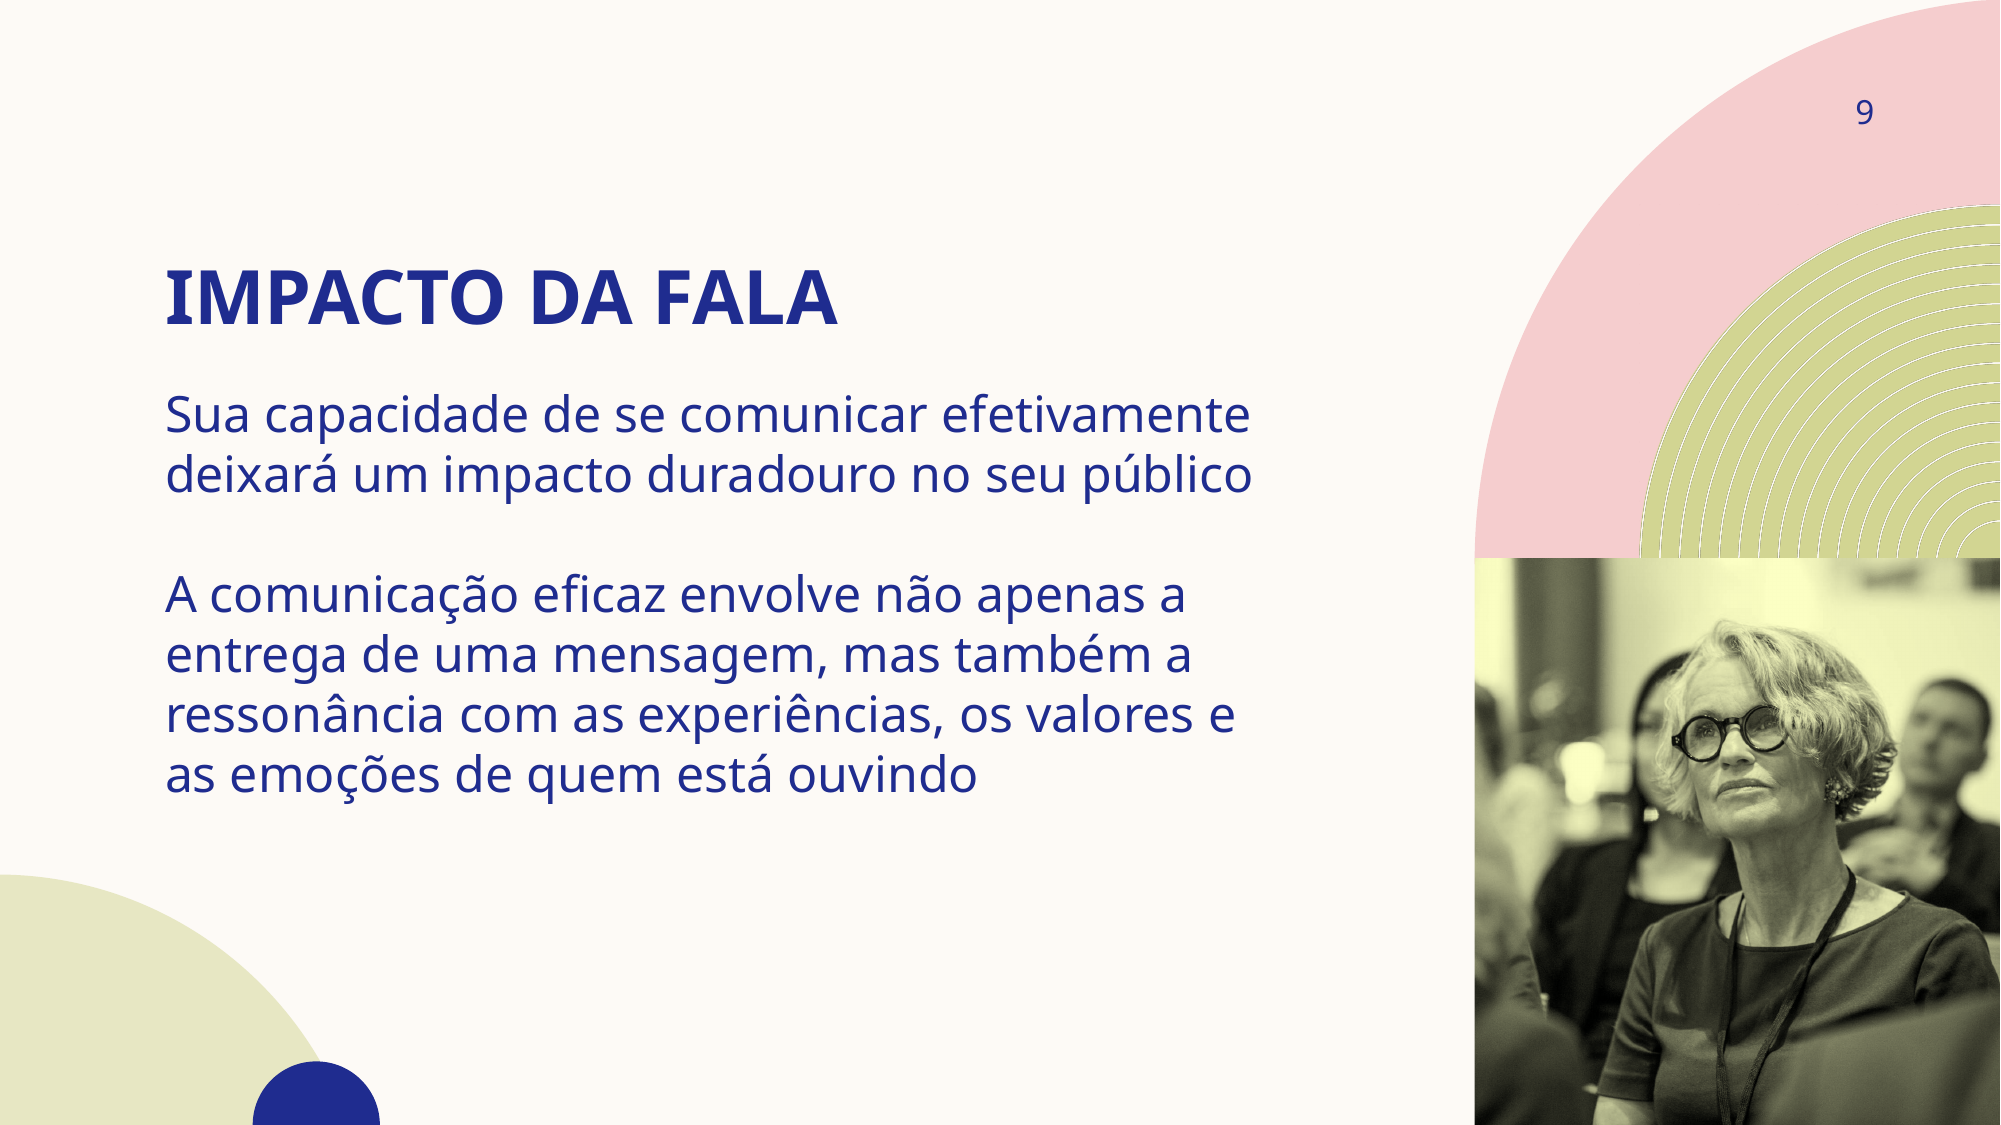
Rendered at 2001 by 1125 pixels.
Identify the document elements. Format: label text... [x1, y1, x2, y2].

list Sua capacidade de se comunicar efetivamente deixará um impacto duradouro no seu público A comunicação eficaz envolve não apenas a entrega de uma mensagem, mas também a ressonância com as experiências, os valores e as emoções de quem está ouvindo [150, 382, 1283, 993]
title Impacto da fala [150, 173, 1437, 340]
picture [1474, 204, 2001, 1125]
slide_number 9 [1712, 75, 1875, 153]
